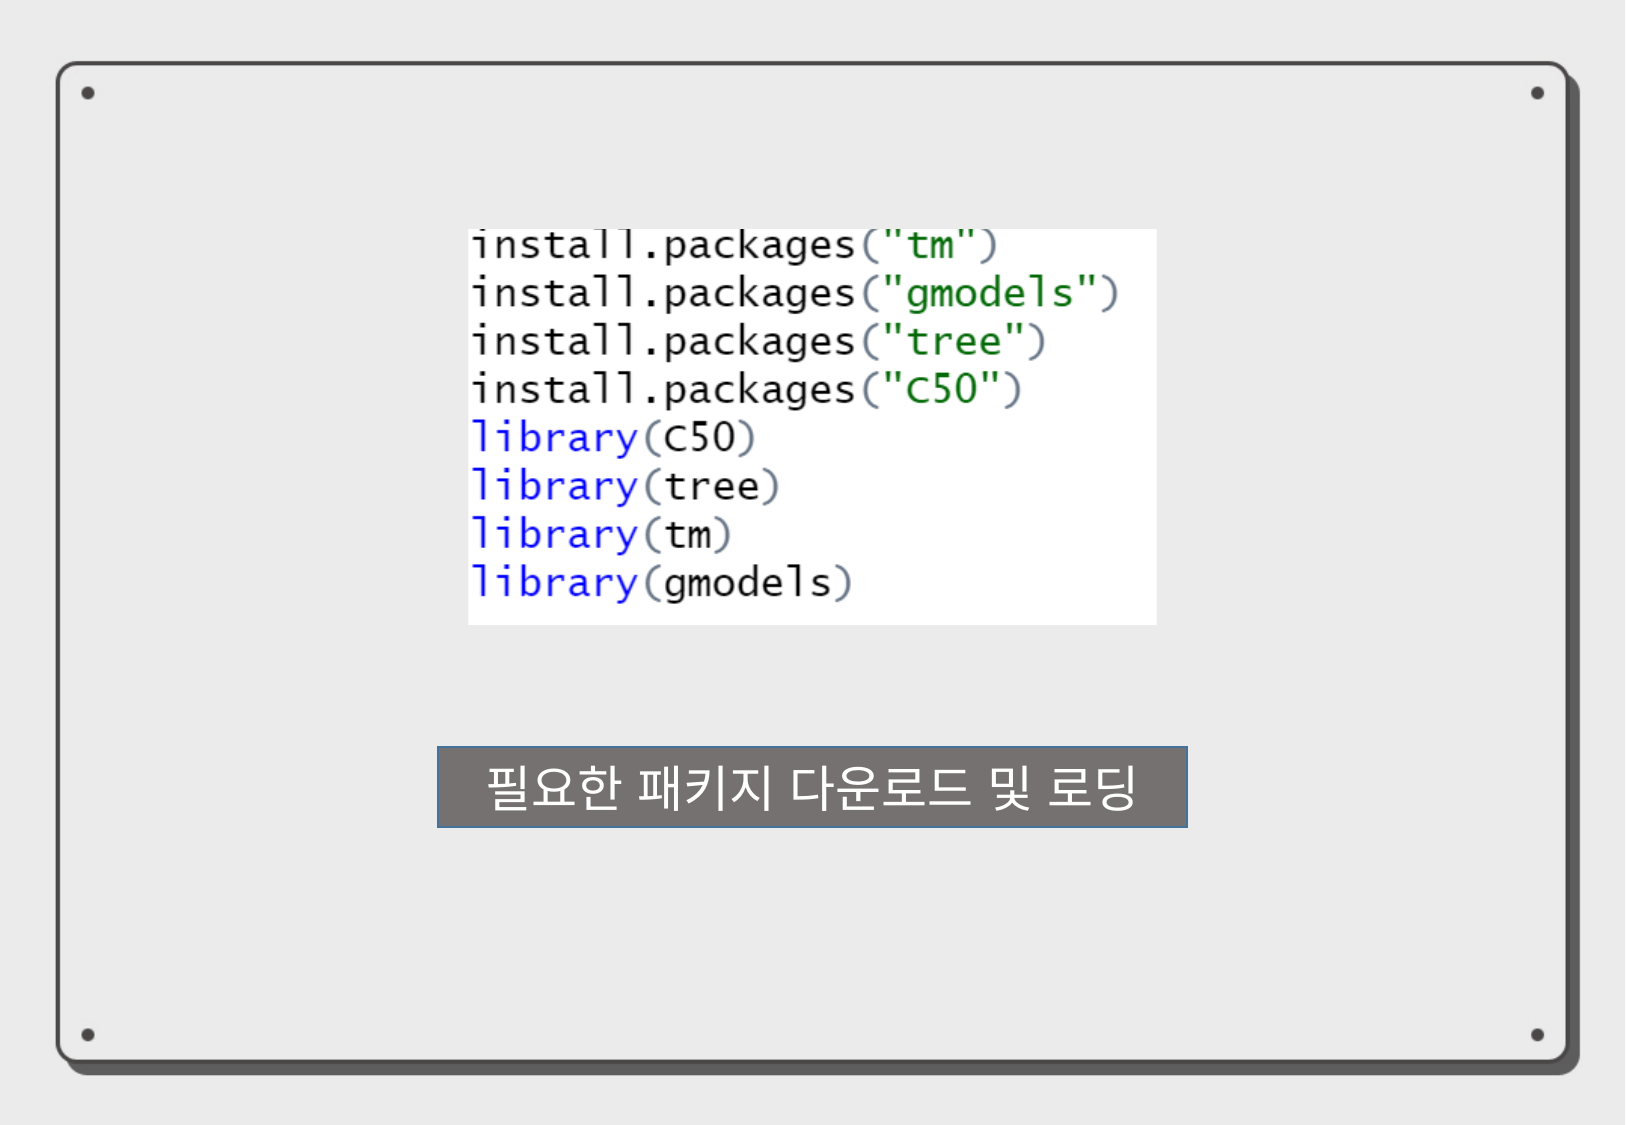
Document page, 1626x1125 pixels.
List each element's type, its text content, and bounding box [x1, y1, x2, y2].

picture [0, 0, 1626, 1125]
text_box 필요한 패키지 다운로드 및 로딩 [437, 746, 1188, 828]
